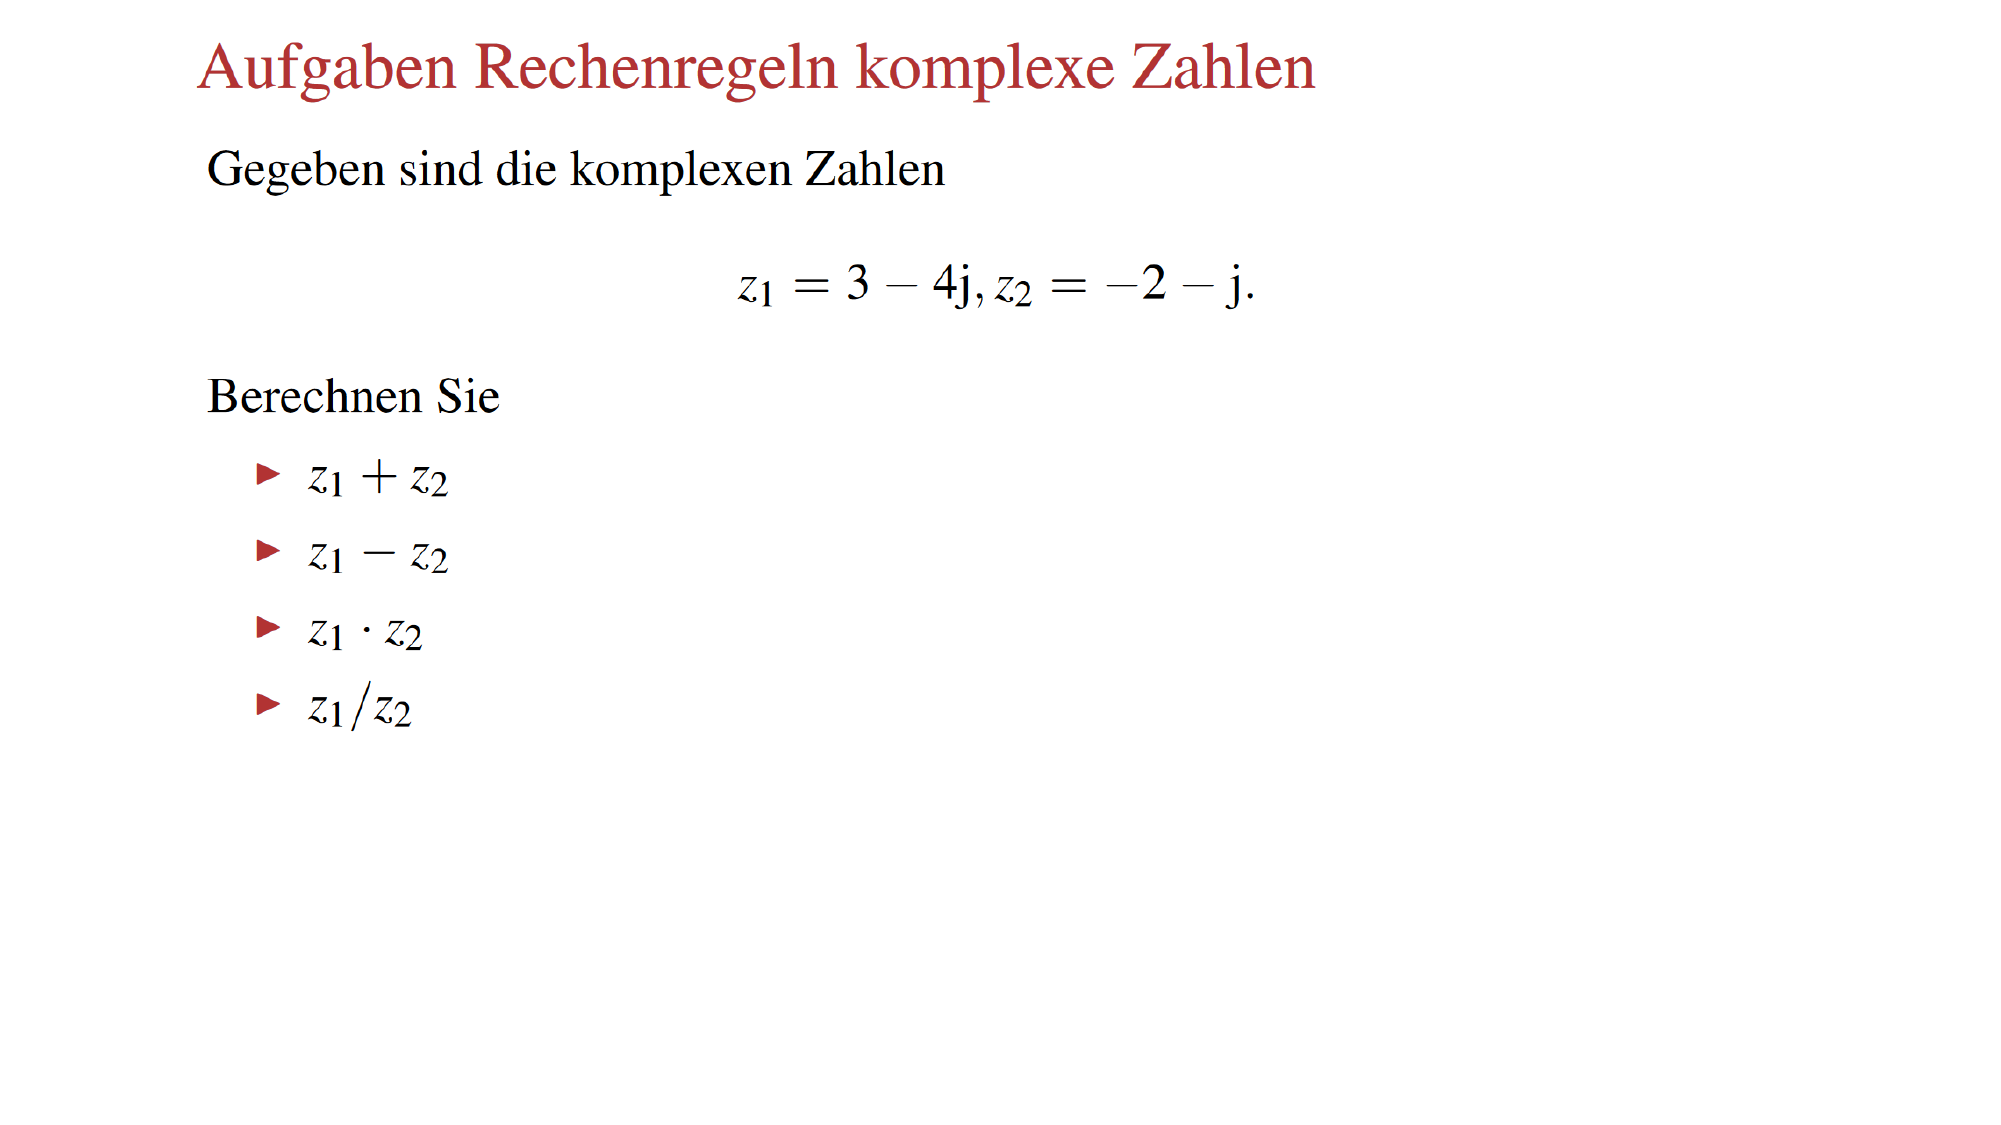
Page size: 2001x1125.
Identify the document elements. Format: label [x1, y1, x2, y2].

picture [163, 0, 1836, 740]
